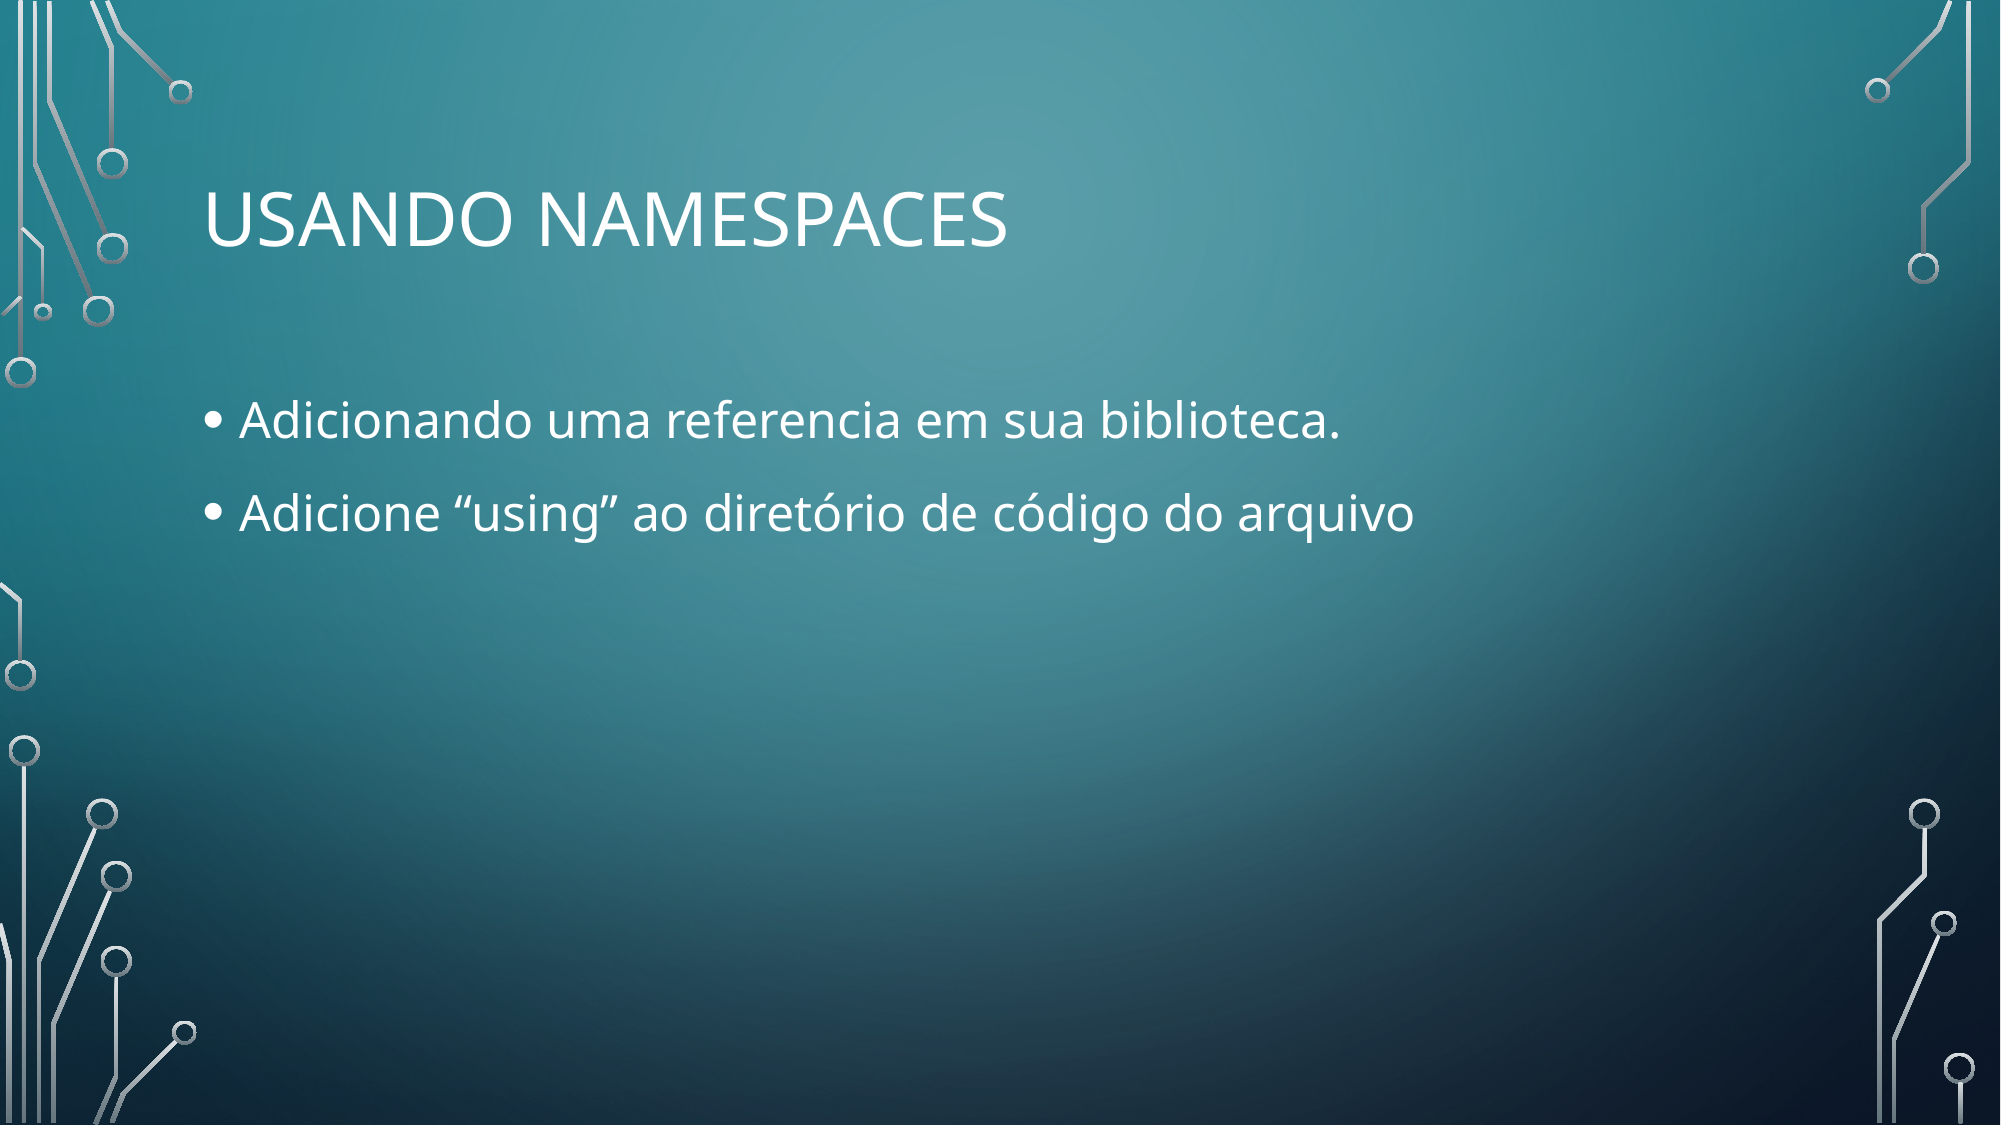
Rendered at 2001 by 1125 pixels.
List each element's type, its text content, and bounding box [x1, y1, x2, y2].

title USANDO NAMESPACES [187, 101, 1813, 344]
list Adicionando uma referencia em sua biblioteca. Adicione “using” ao diretório de código do arquivo [187, 369, 1813, 950]
